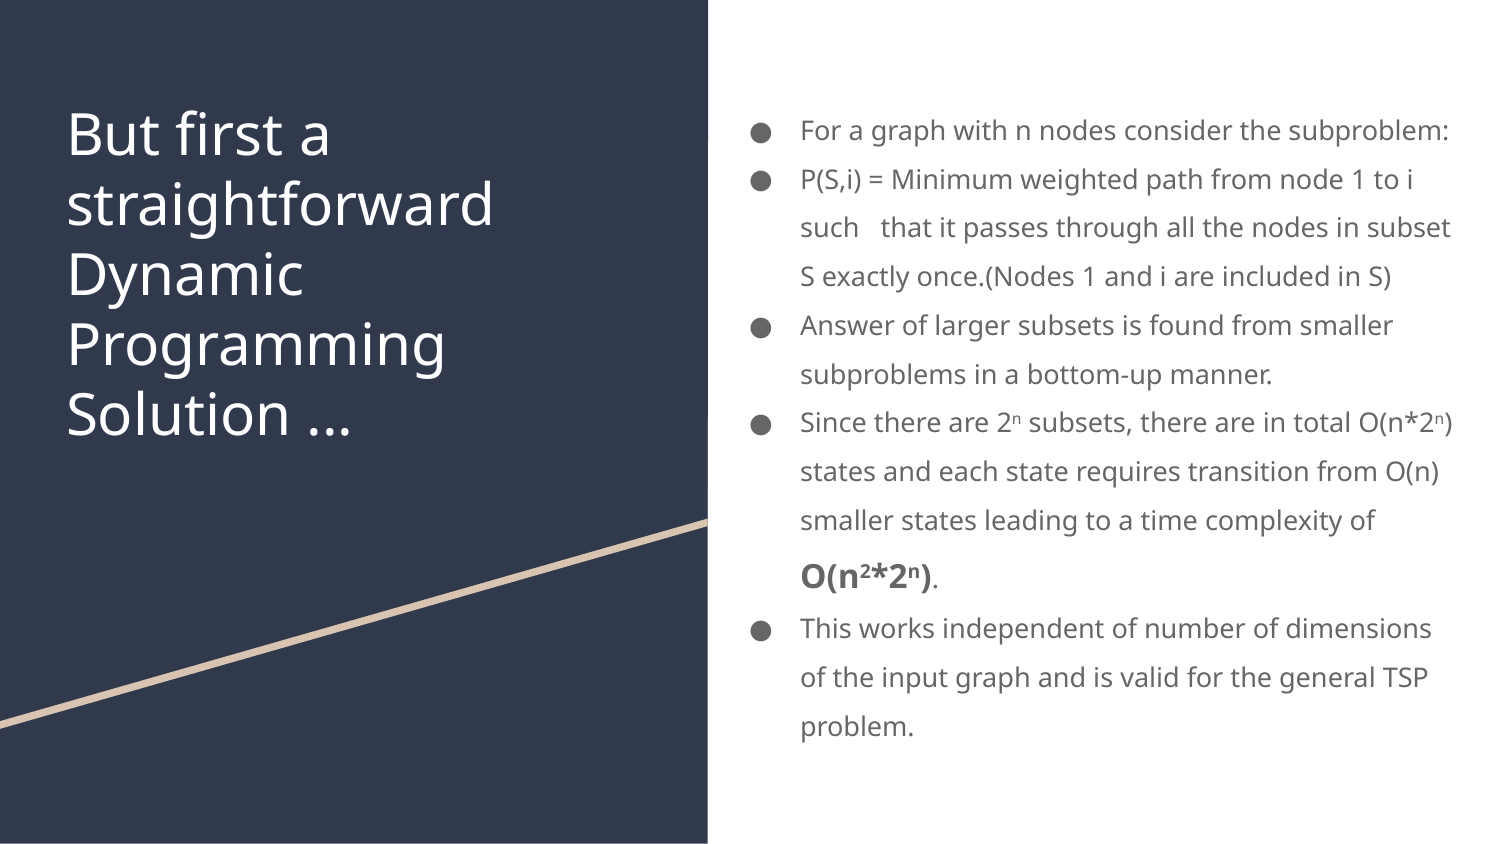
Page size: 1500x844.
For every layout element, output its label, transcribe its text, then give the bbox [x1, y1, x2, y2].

list For a graph with n nodes consider the subproblem: P(S,i) = Minimum weighted path from node 1 to i such that it passes through all the nodes in subset S exactly once.(Nodes 1 and i are included in S) Answer of larger subsets is found from smaller subproblems in a bottom-up manner. Since there are 2n subsets, there are in total O(n*2n) states and each state requires transition from O(n) smaller states leading to a time complexity of O(n2*2n). This works independent of number of dimensions of the input graph and is valid for the general TSP problem. [710, 82, 1473, 755]
title But first a straightforward Dynamic Programming Solution ... [51, 82, 682, 494]
